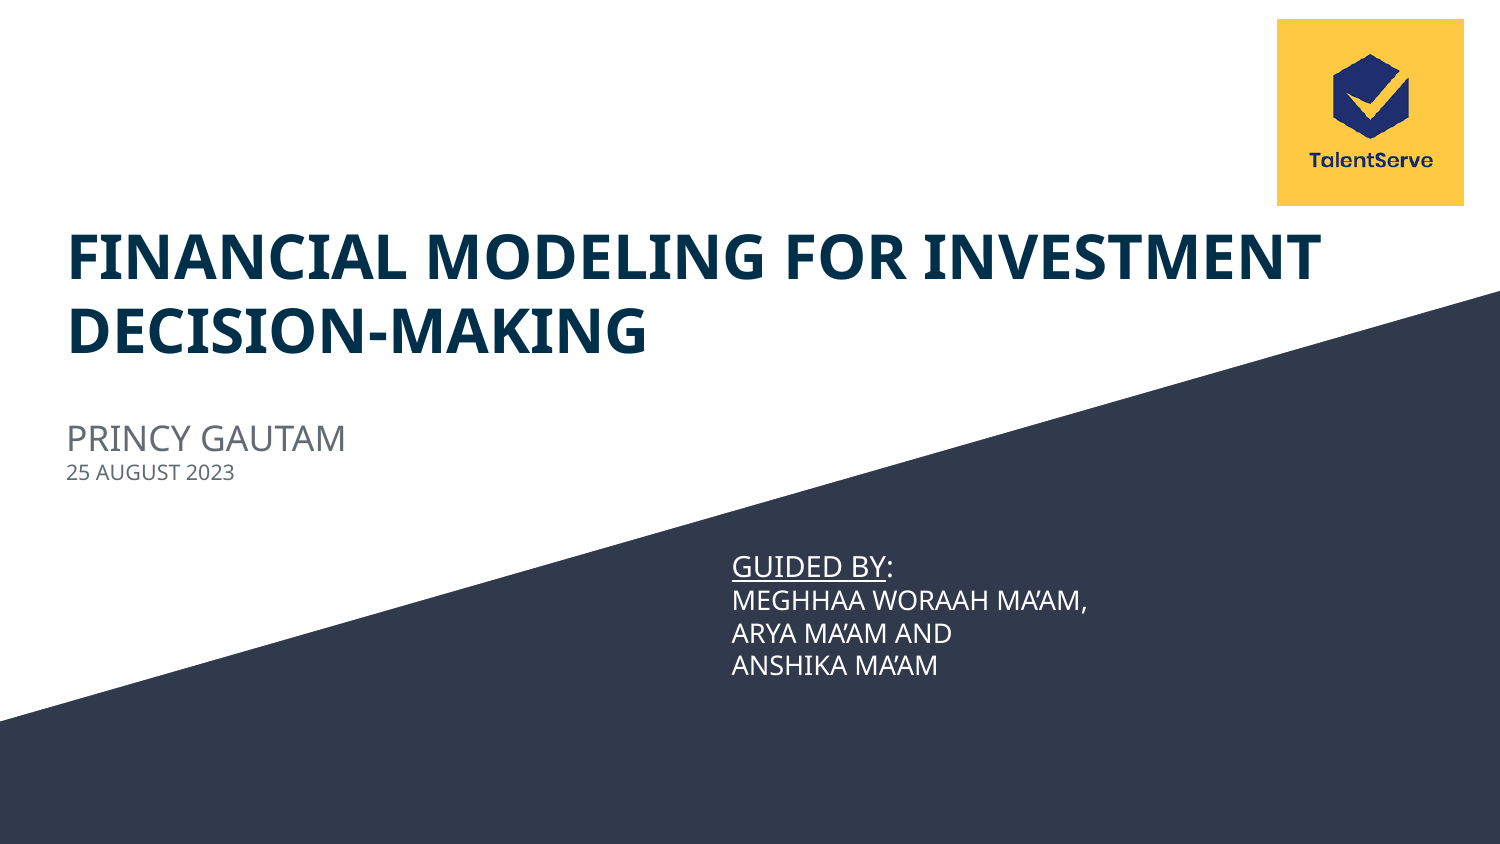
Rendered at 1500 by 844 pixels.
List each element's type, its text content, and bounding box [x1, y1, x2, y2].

text_box GUIDED BY: MEGHHAA WORAAH MA’AM, ARYA MA’AM AND ANSHIKA MA’AM [641, 544, 1449, 686]
subtitle PRINCY GAUTAM 25 AUGUST 2023 [51, 389, 748, 511]
title FINANCIAL MODELING FOR INVESTMENT DECISION-MAKING [51, 127, 1449, 339]
picture [1277, 18, 1464, 206]
